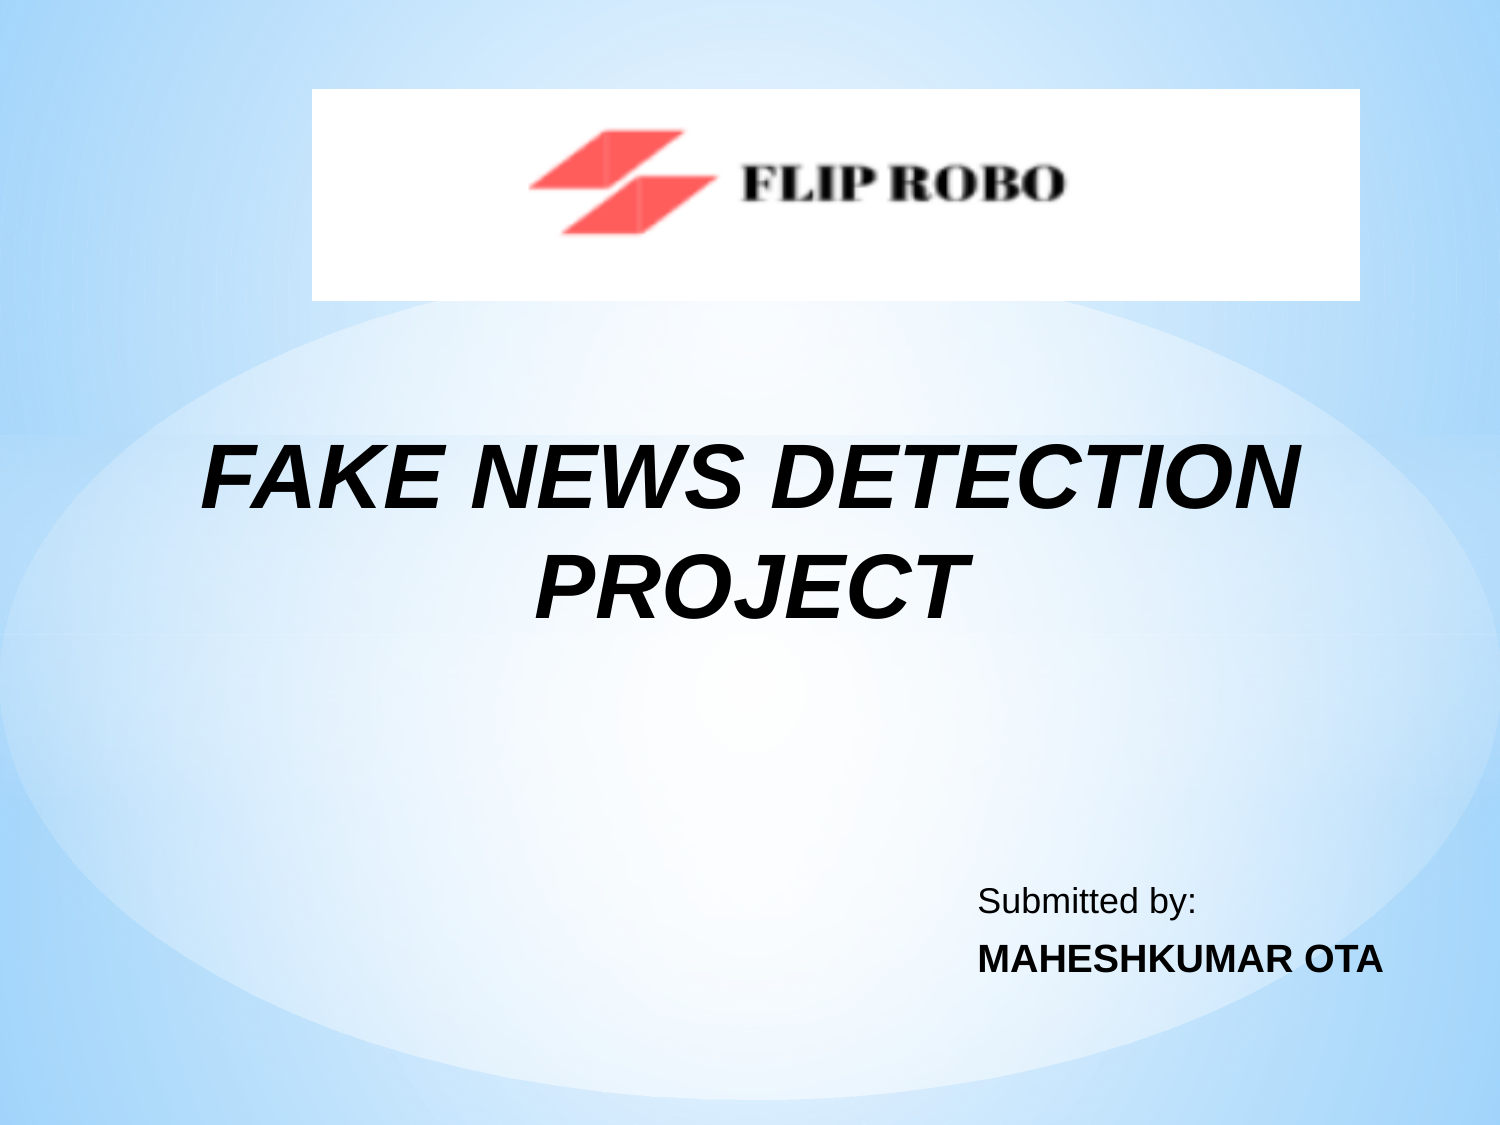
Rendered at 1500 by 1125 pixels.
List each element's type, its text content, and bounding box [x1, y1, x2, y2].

title FAKE NEWS DETECTION PROJECT [147, 408, 1325, 704]
subtitle Submitted by: MAHESHKUMAR OTA [962, 869, 1400, 1015]
picture [312, 89, 1360, 302]
